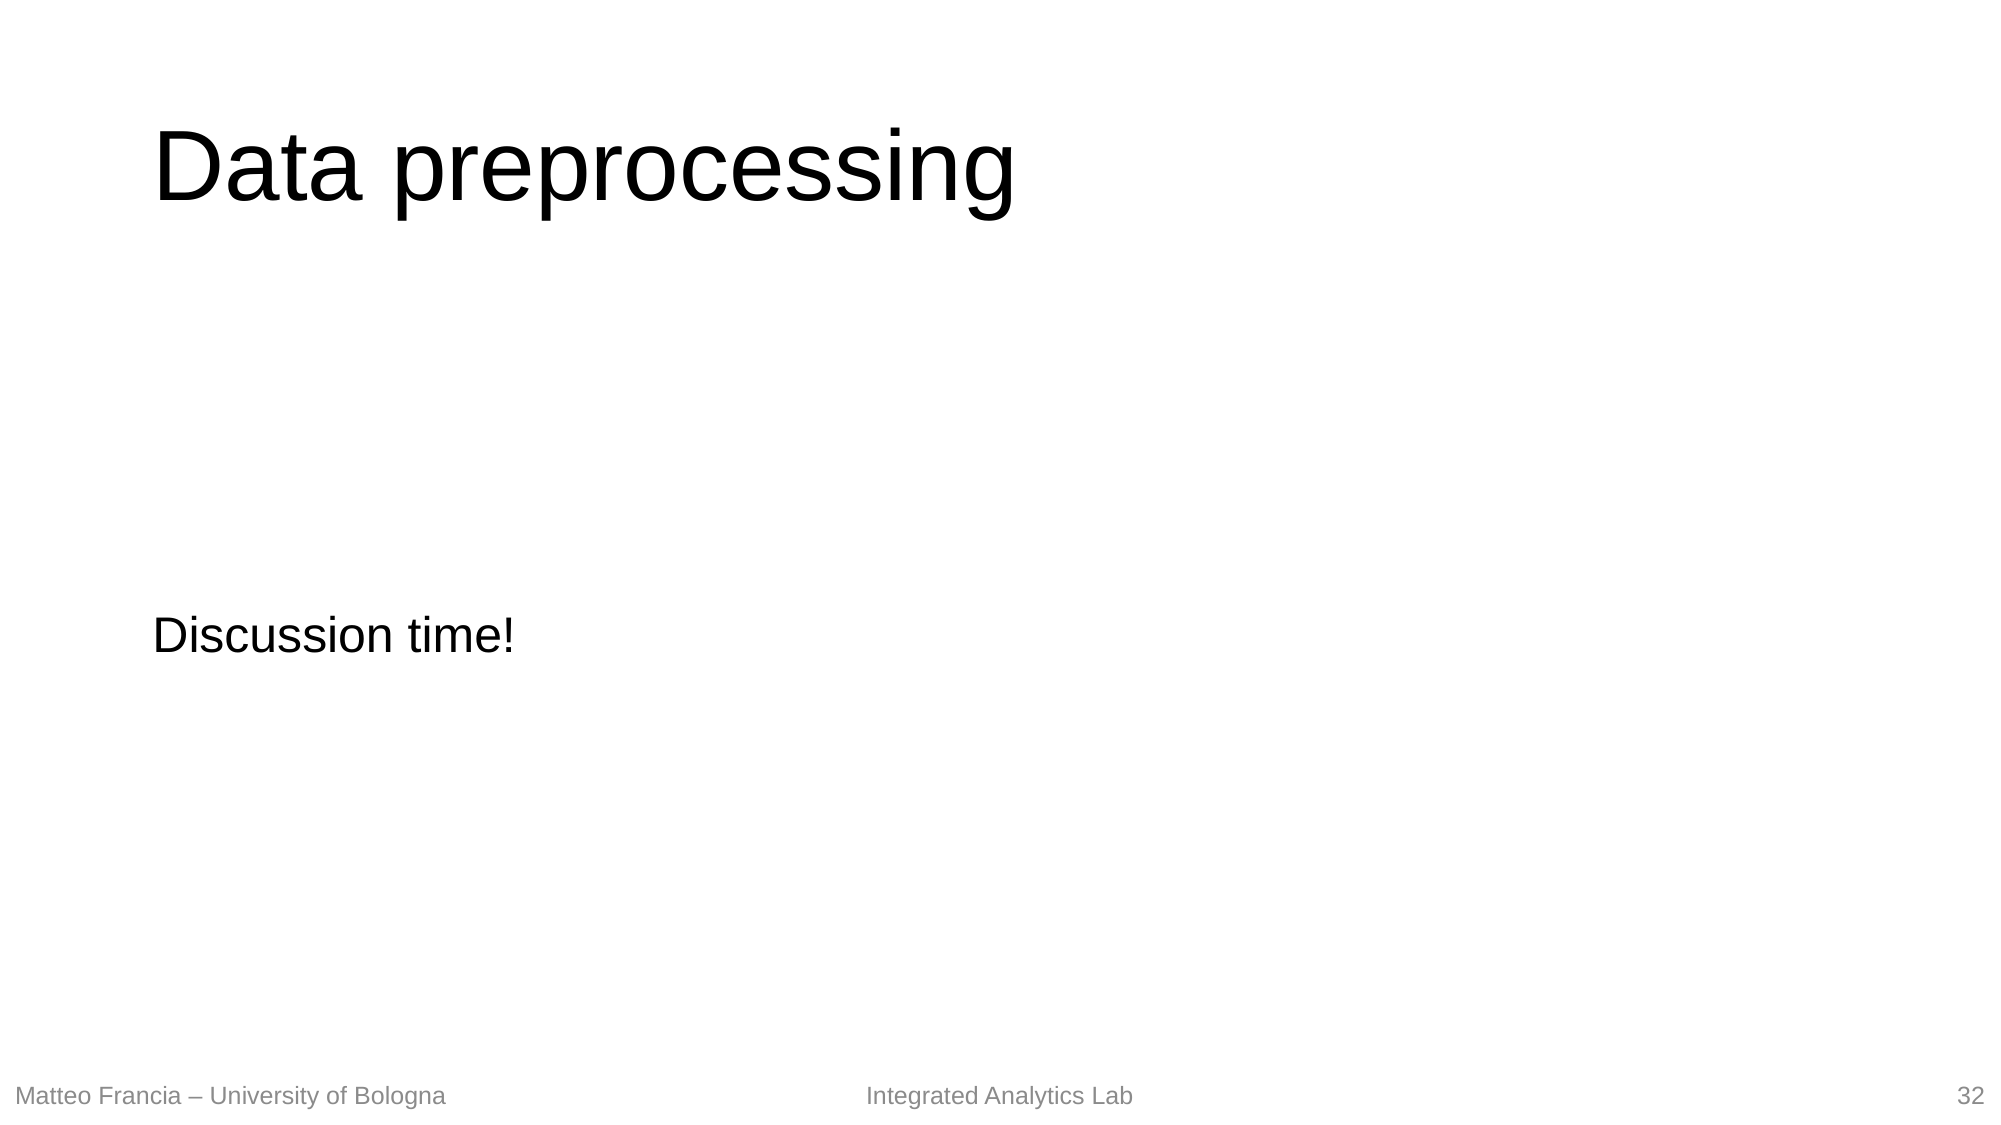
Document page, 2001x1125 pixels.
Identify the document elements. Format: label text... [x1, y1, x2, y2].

footer Matteo Francia – University of Bologna [0, 1065, 466, 1125]
list Discussion time! [137, 278, 1863, 993]
slide_number 32 [1550, 1065, 2000, 1125]
title Data preprocessing [137, 59, 1863, 278]
